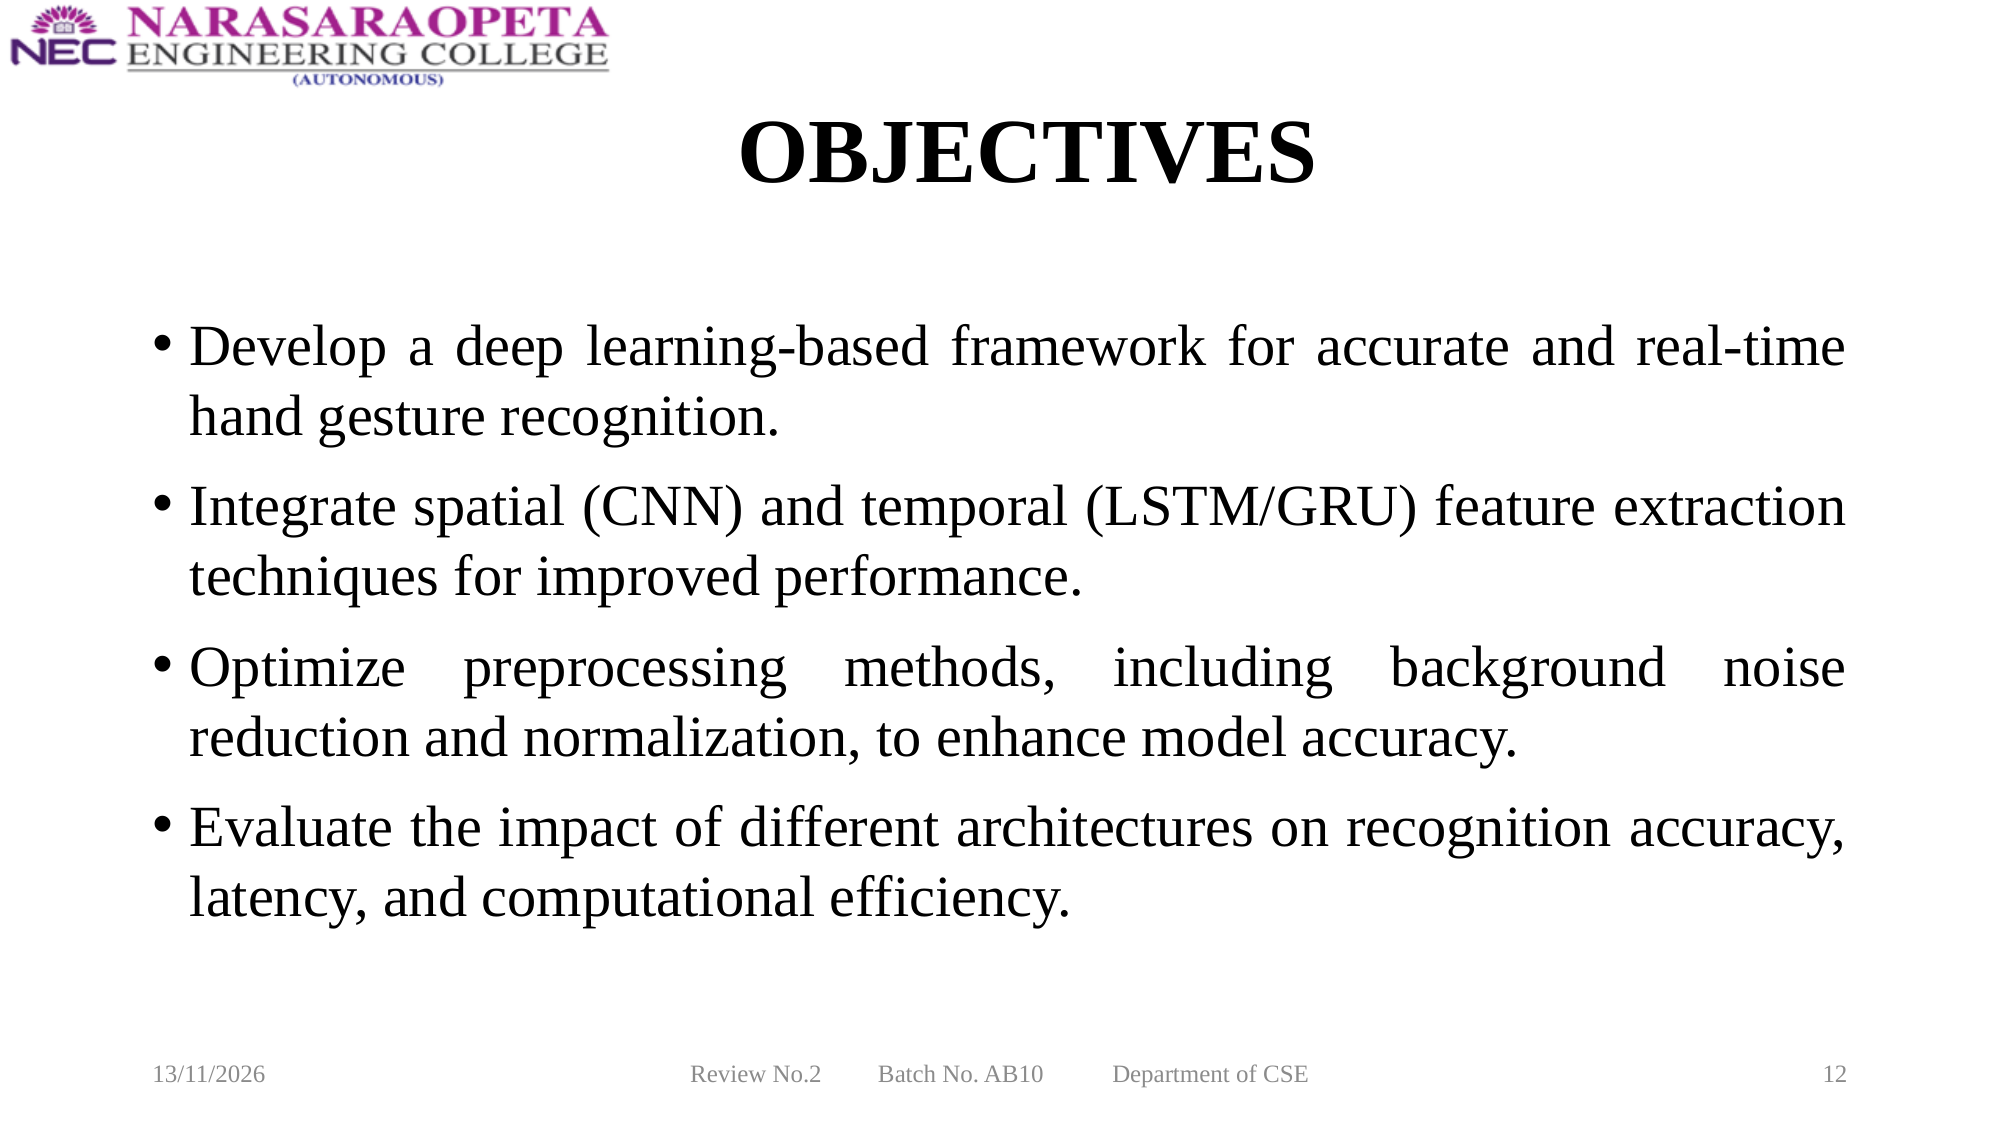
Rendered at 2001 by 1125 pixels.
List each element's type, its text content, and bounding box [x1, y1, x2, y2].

slide_number 12 [1412, 1042, 1863, 1103]
picture [0, 0, 1280, 719]
title OBJECTIVES [193, 59, 1863, 245]
footer Review No.2 Batch No. AB10 Department of CSE [662, 1042, 1338, 1103]
list Develop a deep learning-based framework for accurate and real-time hand gesture recognition. Integrate spatial (CNN) and temporal (LSTM/GRU) feature extraction techniques for improved performance. Optimize preprocessing methods, including background noise reduction and normalization, to enhance model accuracy. Evaluate the impact of different architectures on recognition accuracy, latency, and computational efficiency. [137, 299, 1863, 1014]
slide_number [137, 1042, 588, 1103]
